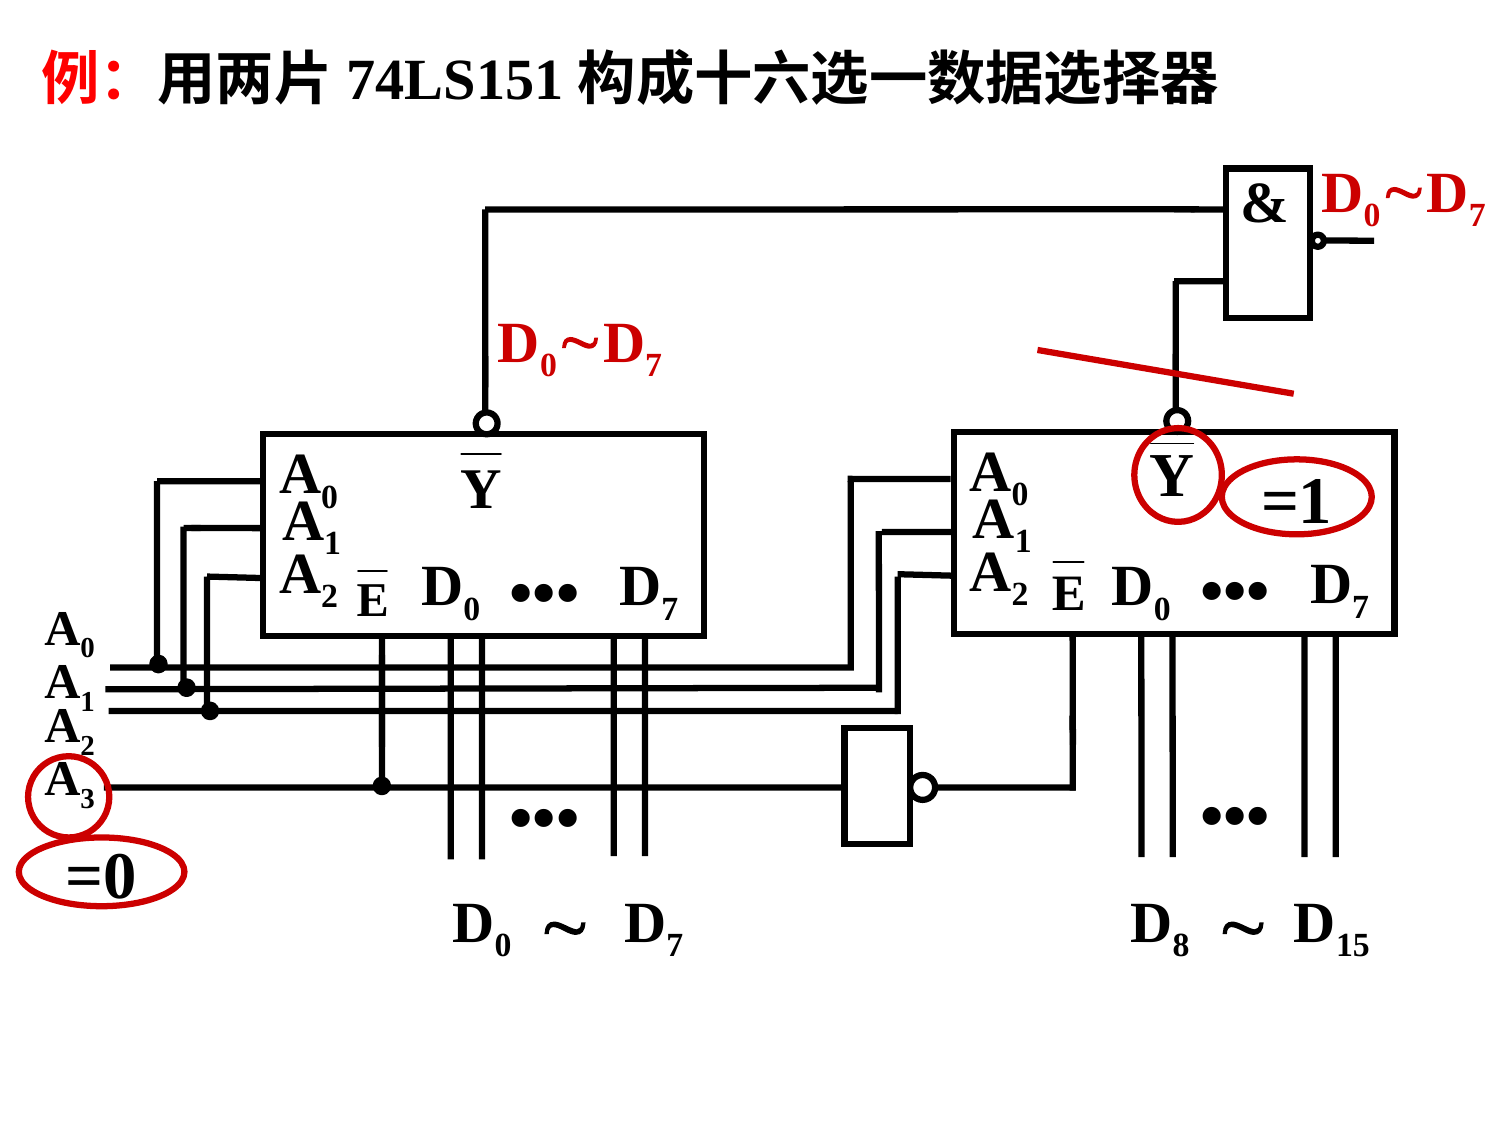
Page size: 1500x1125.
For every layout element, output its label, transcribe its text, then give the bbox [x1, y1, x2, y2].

text_box 例：用两片74LS151构成十六选一数据选择器 [26, 34, 1234, 119]
text_box D0D7 [1306, 146, 1500, 241]
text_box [28, 156, 1395, 972]
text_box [18, 756, 185, 907]
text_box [1134, 428, 1372, 535]
